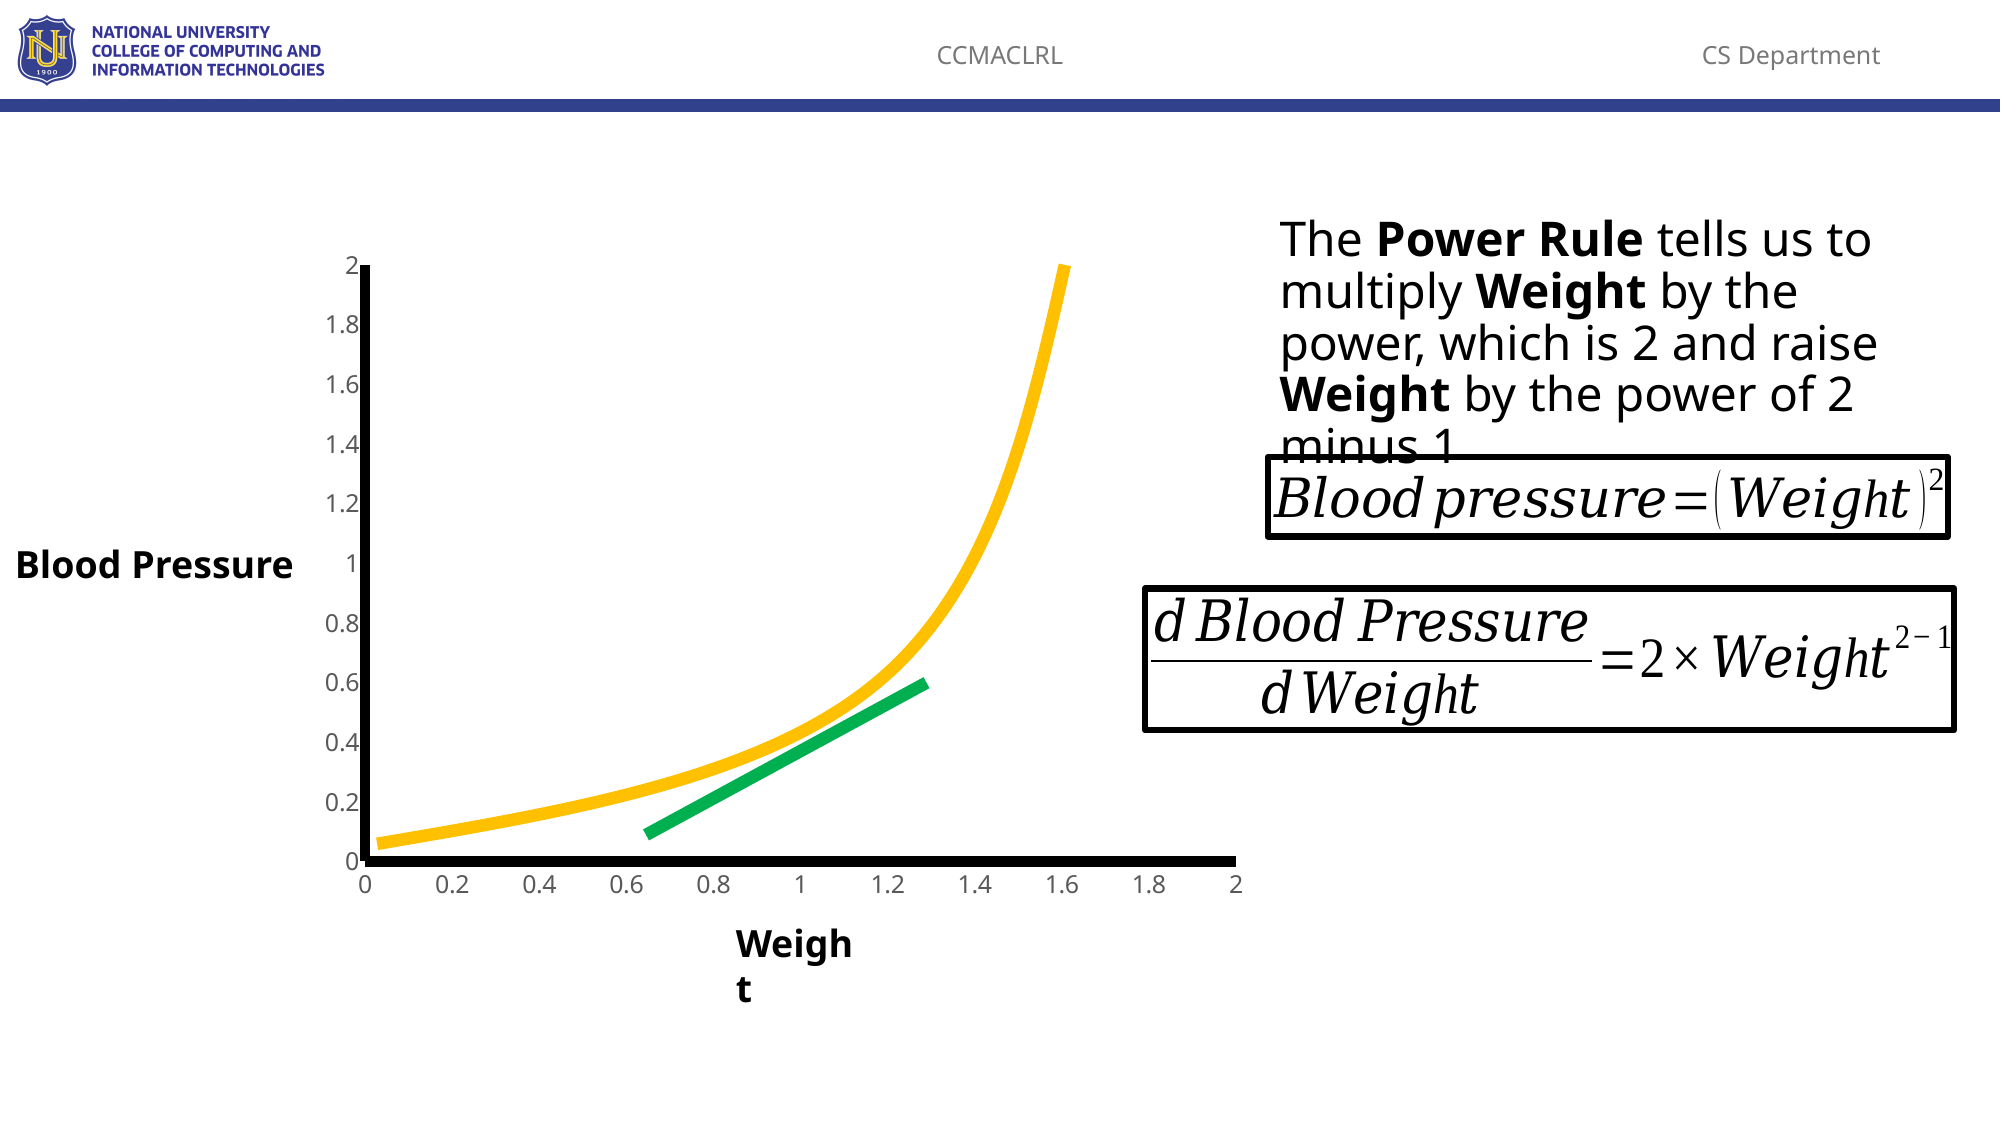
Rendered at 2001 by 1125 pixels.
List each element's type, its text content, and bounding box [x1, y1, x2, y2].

chart [324, 247, 1249, 913]
picture [0, 0, 337, 99]
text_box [645, 682, 927, 836]
list The Power Rule tells us to multiply Weight by the power, which is 2 and raise Weight by the power of 2 minus 1 [1264, 207, 1952, 420]
text_box Blood Pressure [0, 533, 324, 593]
text_box Weight [721, 913, 874, 1017]
